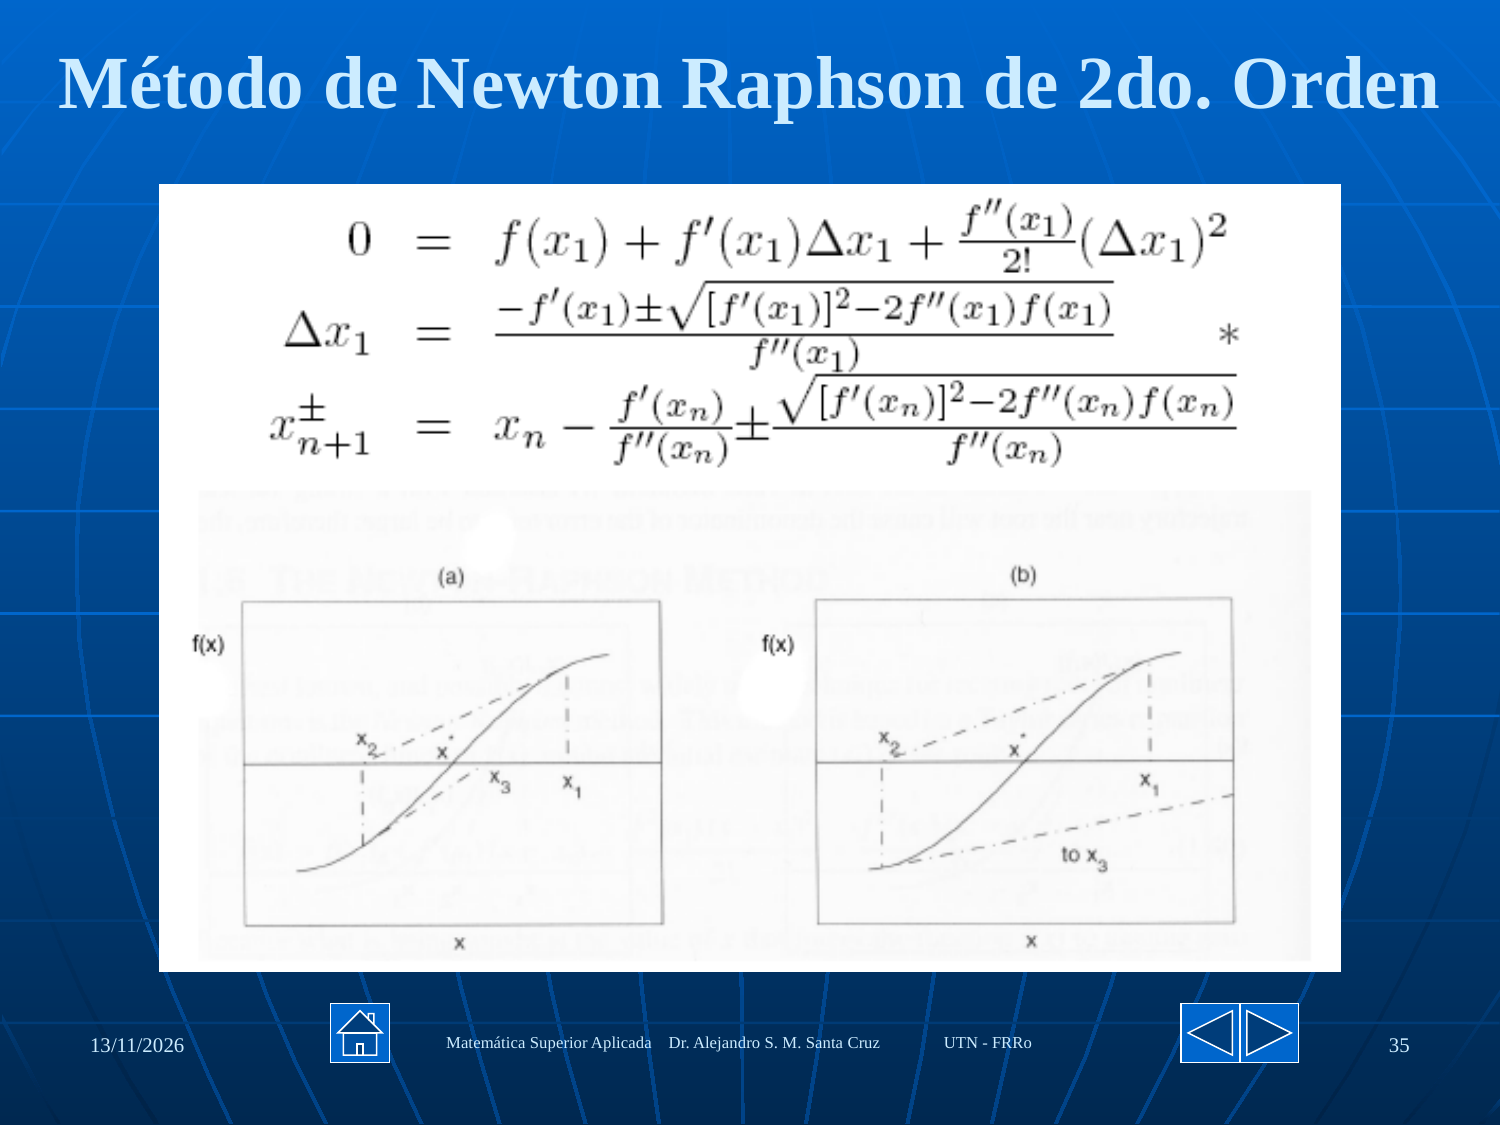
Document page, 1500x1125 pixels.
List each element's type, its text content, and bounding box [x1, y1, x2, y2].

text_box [159, 184, 1341, 973]
footer Matemática Superior Aplicada Dr. Alejandro S. M. Santa Cruz UTN - FRRo [430, 1024, 1069, 1100]
text_box [1240, 1003, 1299, 1063]
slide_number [75, 1024, 425, 1100]
text_box Método de Newton Raphson de 2do. Orden [0, 31, 1500, 126]
text_box [330, 1003, 390, 1063]
slide_number 35 [1074, 1024, 1425, 1100]
text_box [1180, 1003, 1240, 1063]
